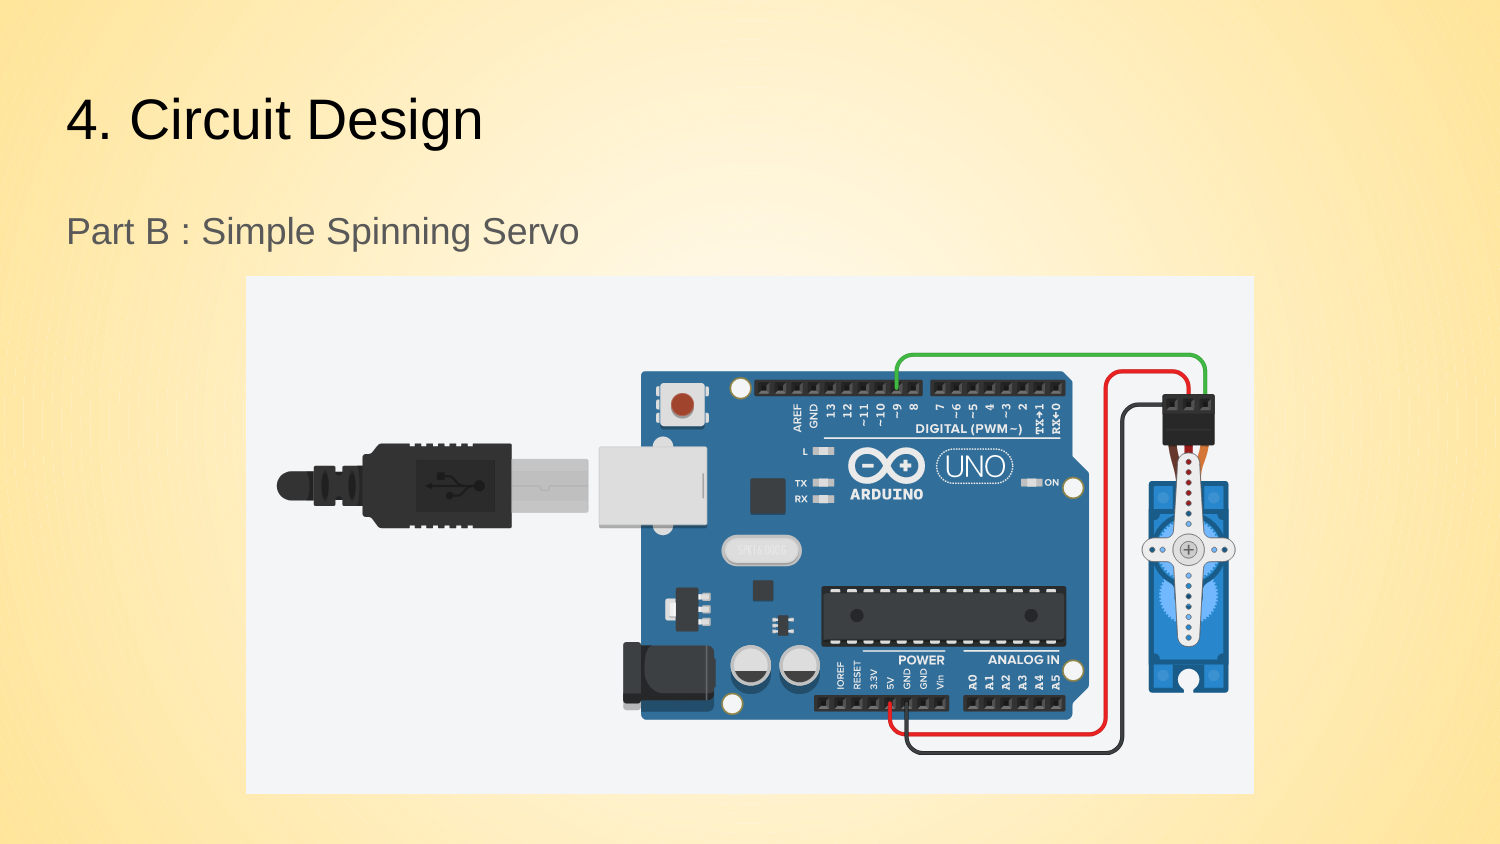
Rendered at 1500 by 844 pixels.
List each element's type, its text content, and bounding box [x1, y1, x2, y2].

list Part B : Simple Spinning Servo [51, 189, 1449, 750]
title 4. Circuit Design [51, 72, 1449, 167]
picture [246, 276, 1254, 794]
